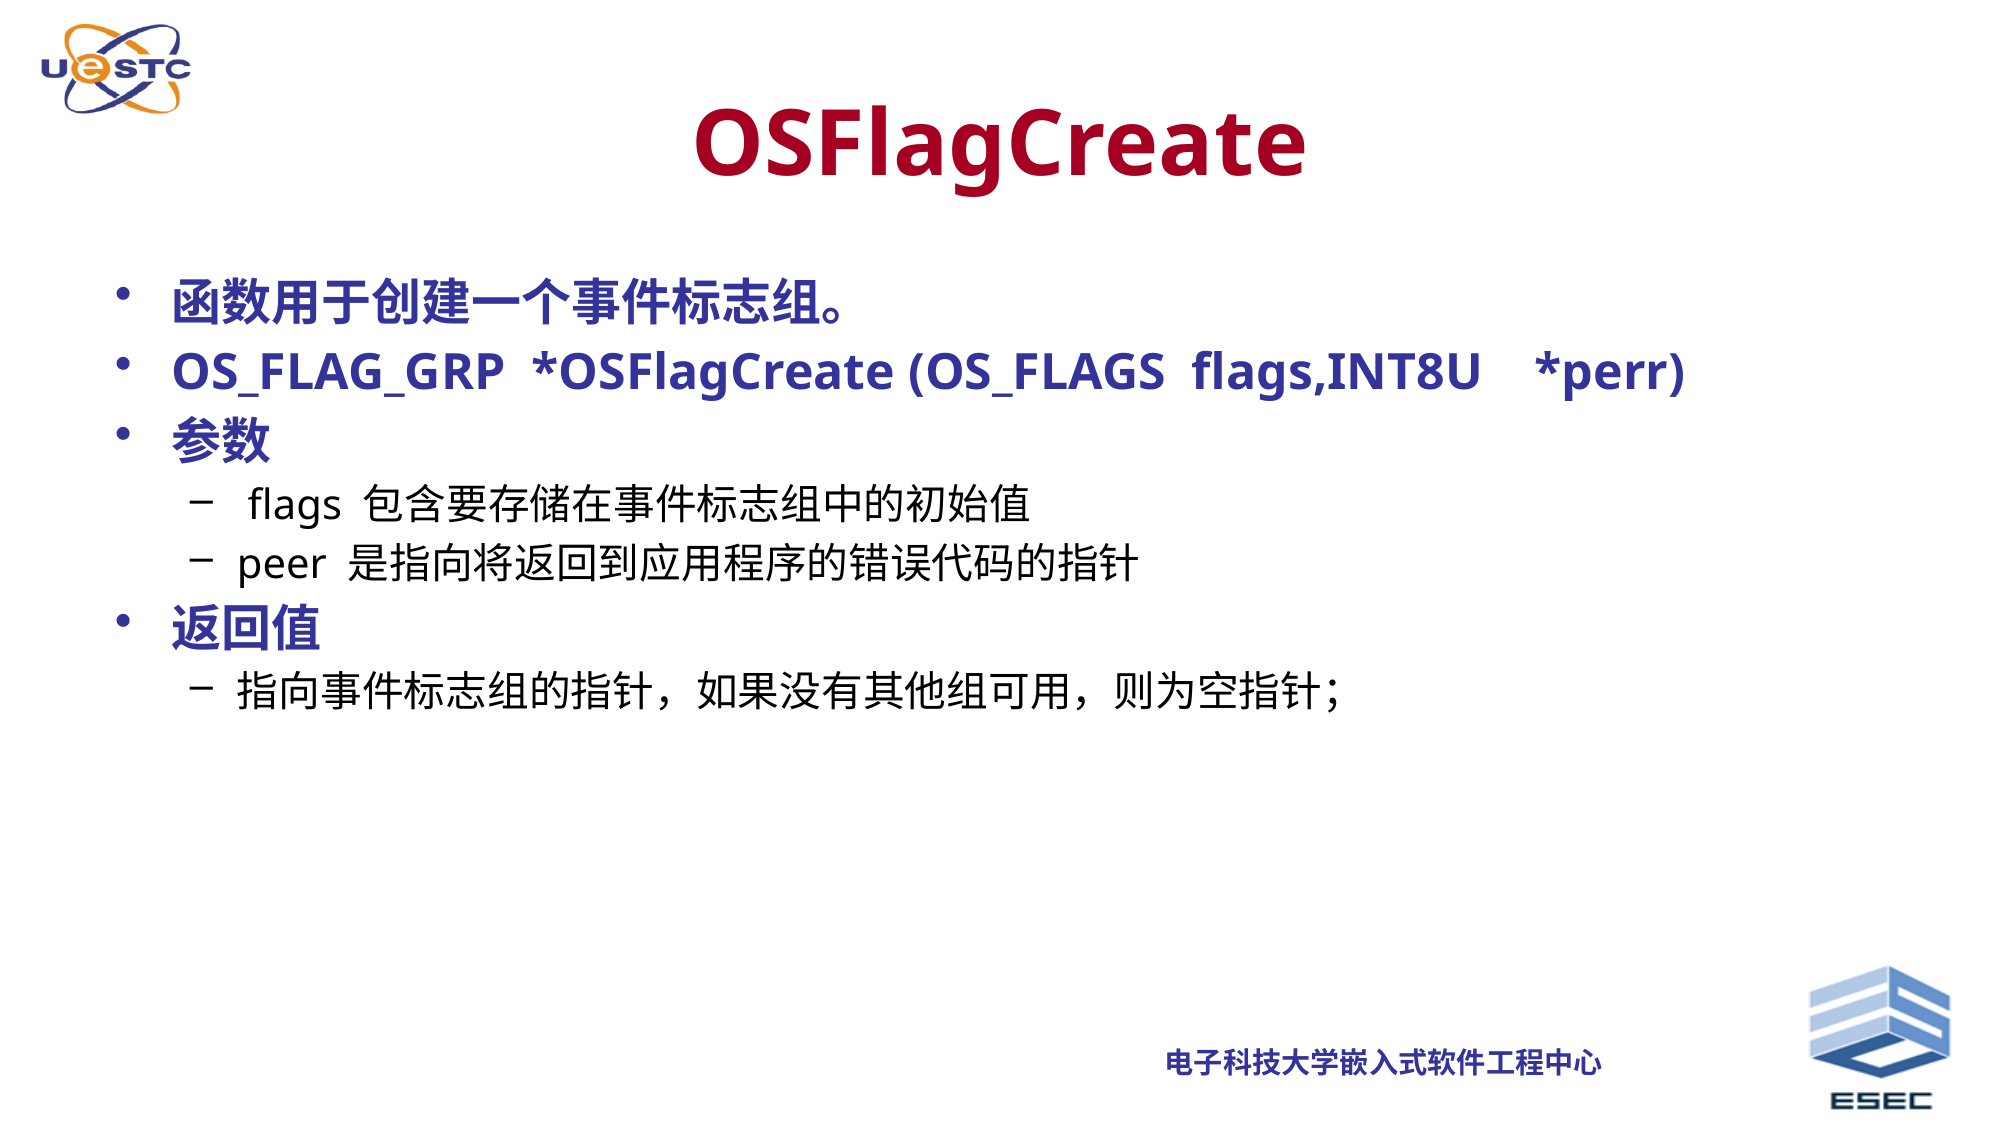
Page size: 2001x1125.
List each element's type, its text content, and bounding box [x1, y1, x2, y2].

picture [1766, 949, 2000, 1125]
list 函数用于创建一个事件标志组。 OS_FLAG_GRP *OSFlagCreate (OS_FLAGS flags,INT8U *perr) 参数 flags 包含要存储在事件标志组中的初始值 peer 是指向将返回到应用程序的错误代码的指针 返回值 指向事件标志组的指针，如果没有其他组可用，则为空指针； [99, 262, 1901, 1006]
picture [33, 24, 200, 116]
title OSFlagCreate [99, 44, 1901, 233]
